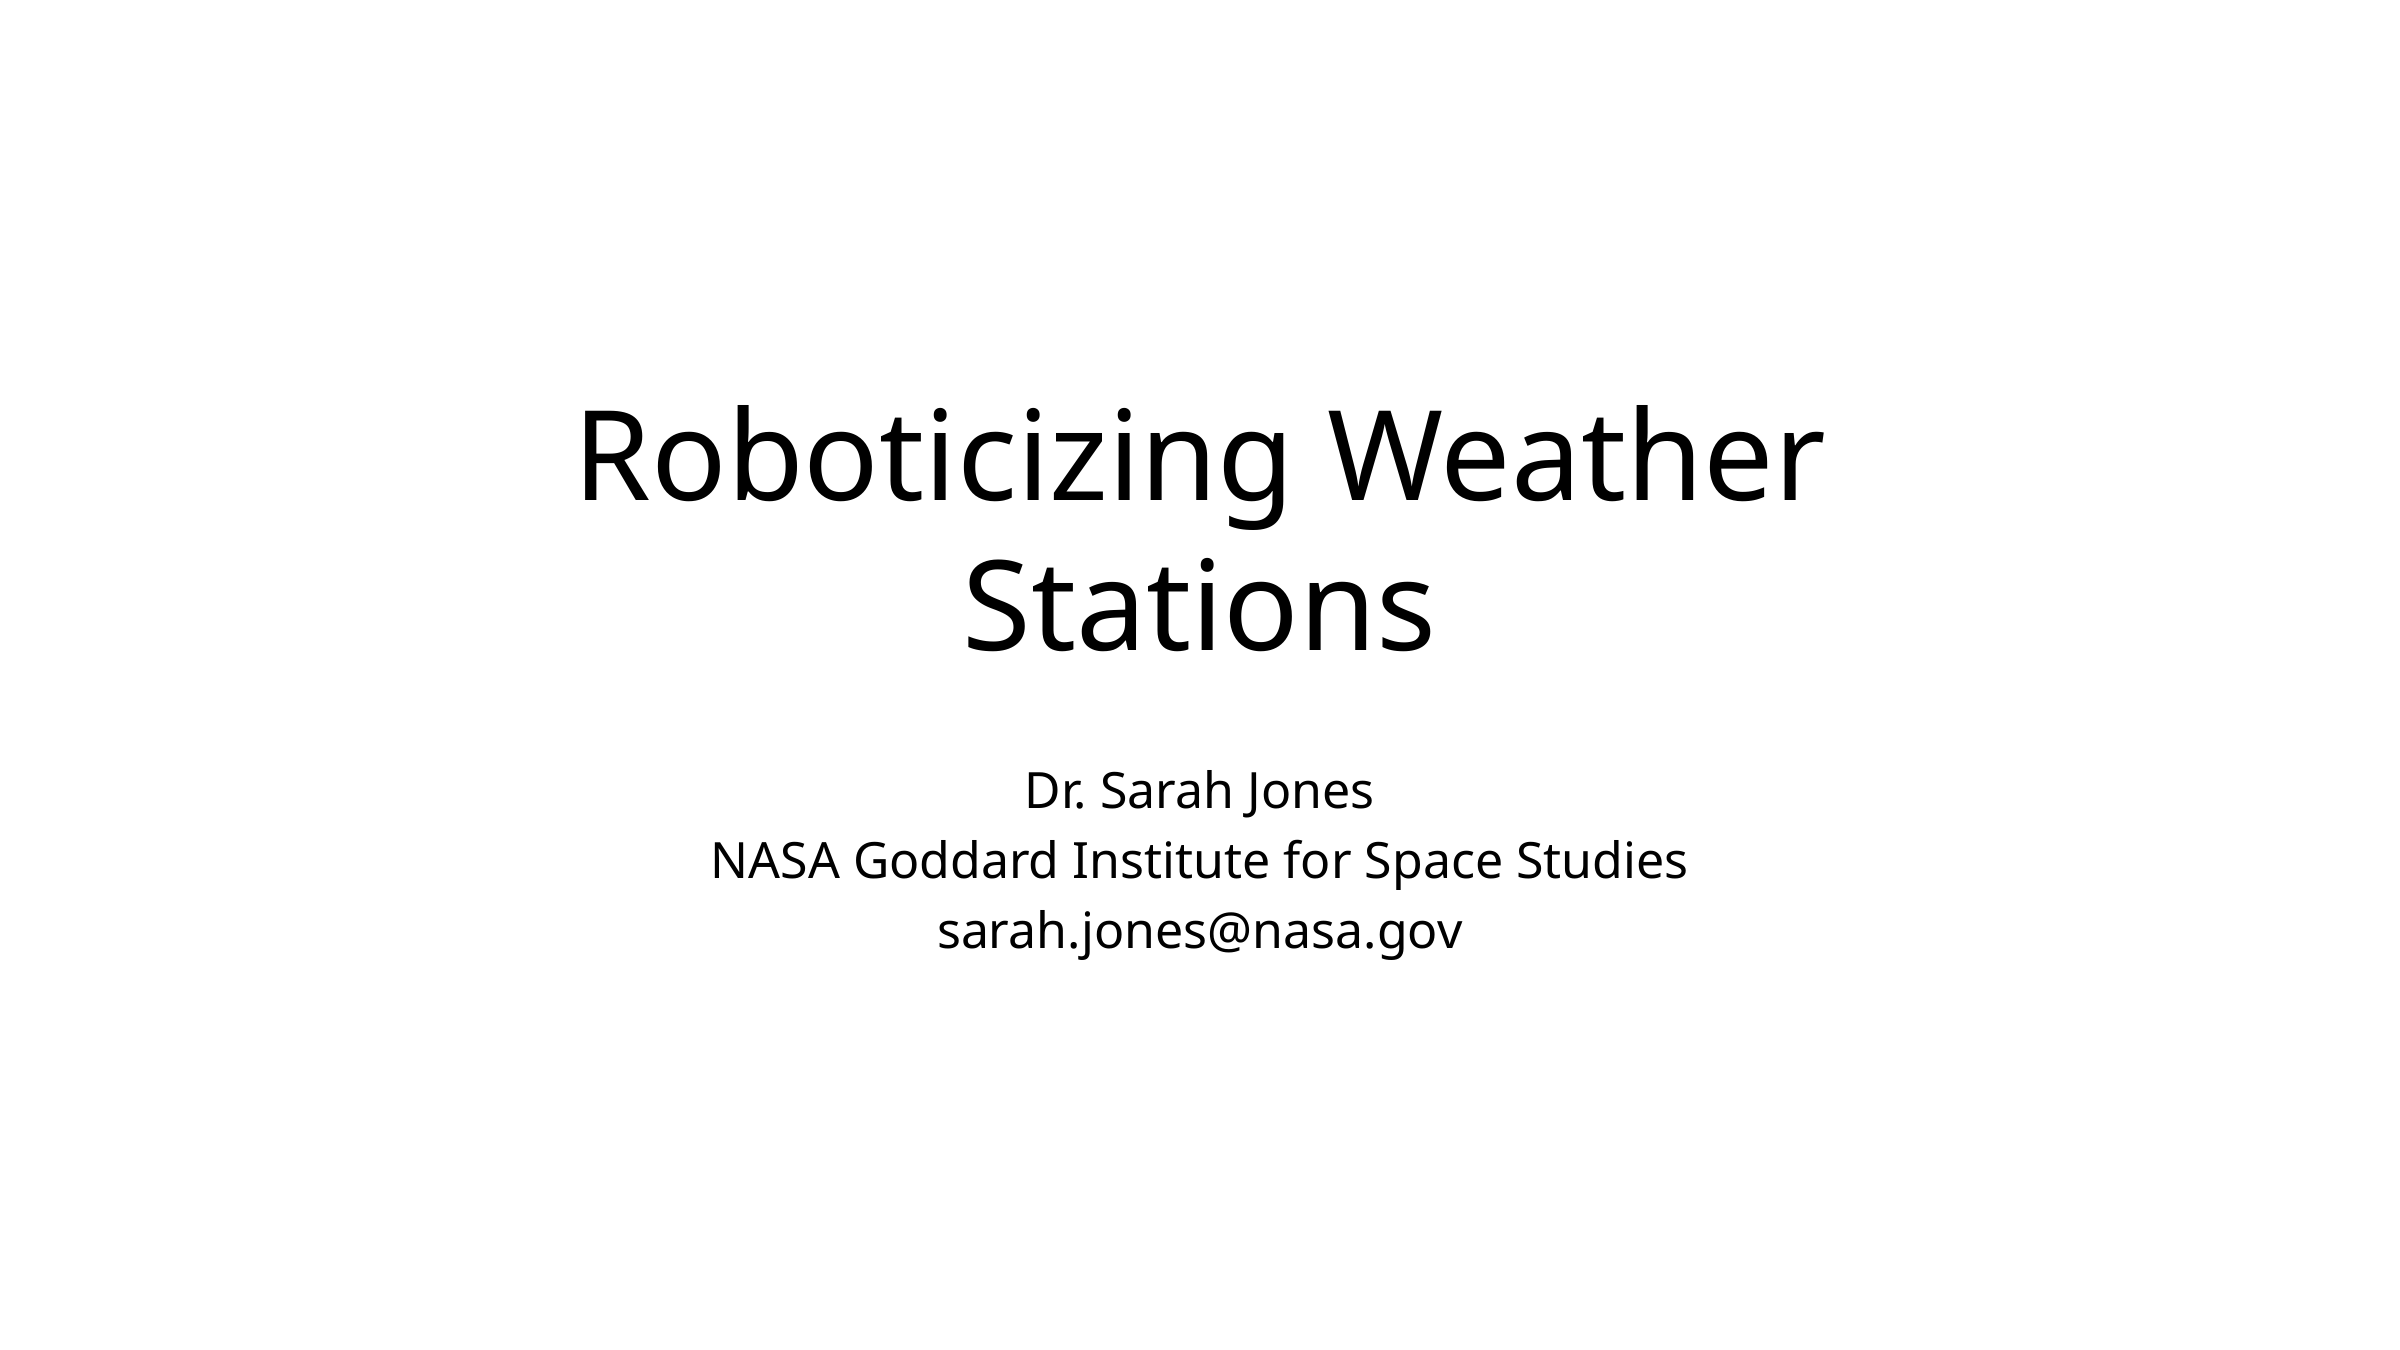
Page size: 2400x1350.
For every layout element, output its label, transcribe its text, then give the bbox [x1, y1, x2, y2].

title Roboticizing Weather Stations [450, 329, 1950, 721]
subtitle Dr. Sarah Jones NASA Goddard Institute for Space Studies sarah.jones@nasa.gov [450, 750, 1950, 1023]
